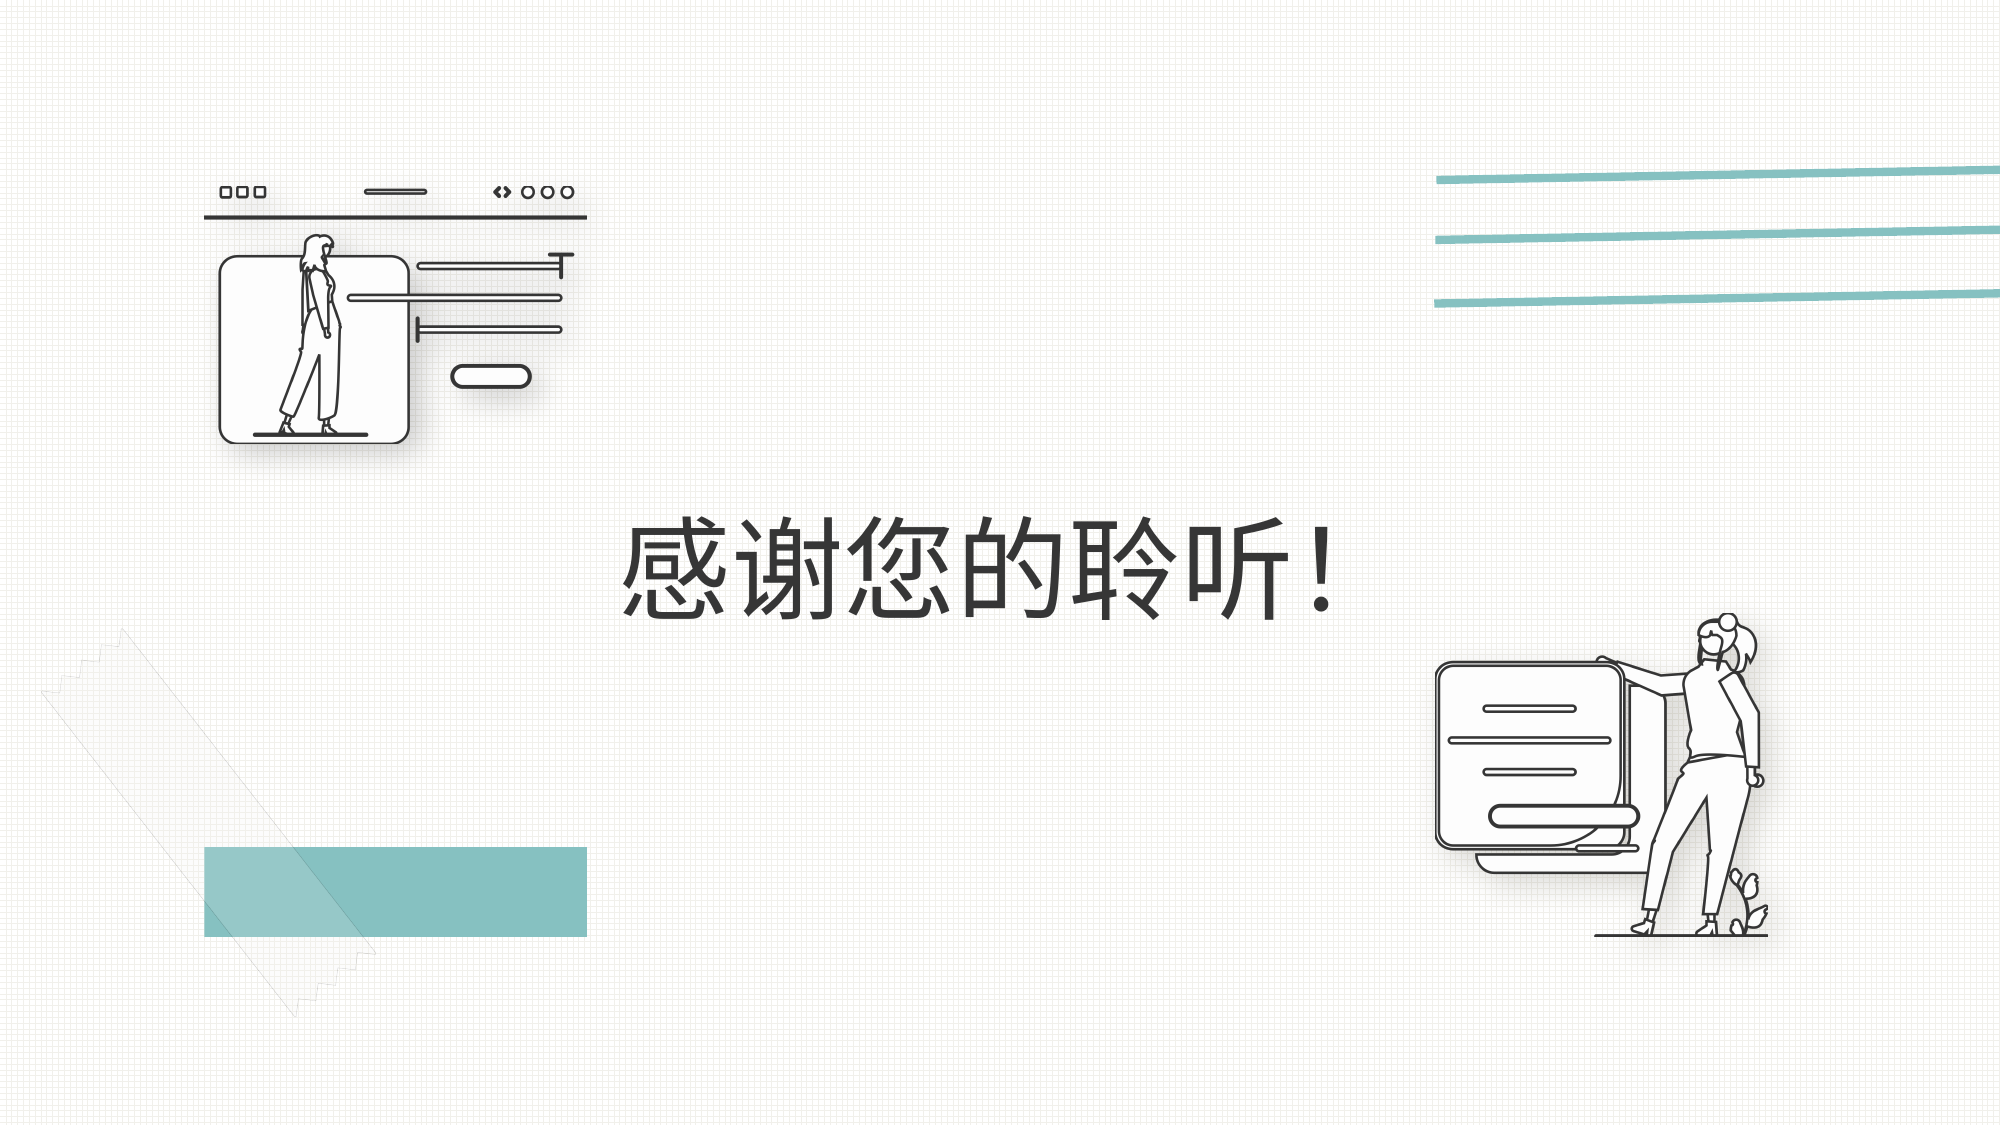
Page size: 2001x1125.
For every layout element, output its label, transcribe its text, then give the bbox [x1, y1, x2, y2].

picture [204, 186, 587, 444]
text_box [400, 846, 588, 938]
picture [1, 719, 415, 926]
picture [1435, 613, 1768, 937]
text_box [1432, 107, 2000, 363]
text_box 感谢您的聆听！ [604, 423, 2000, 642]
